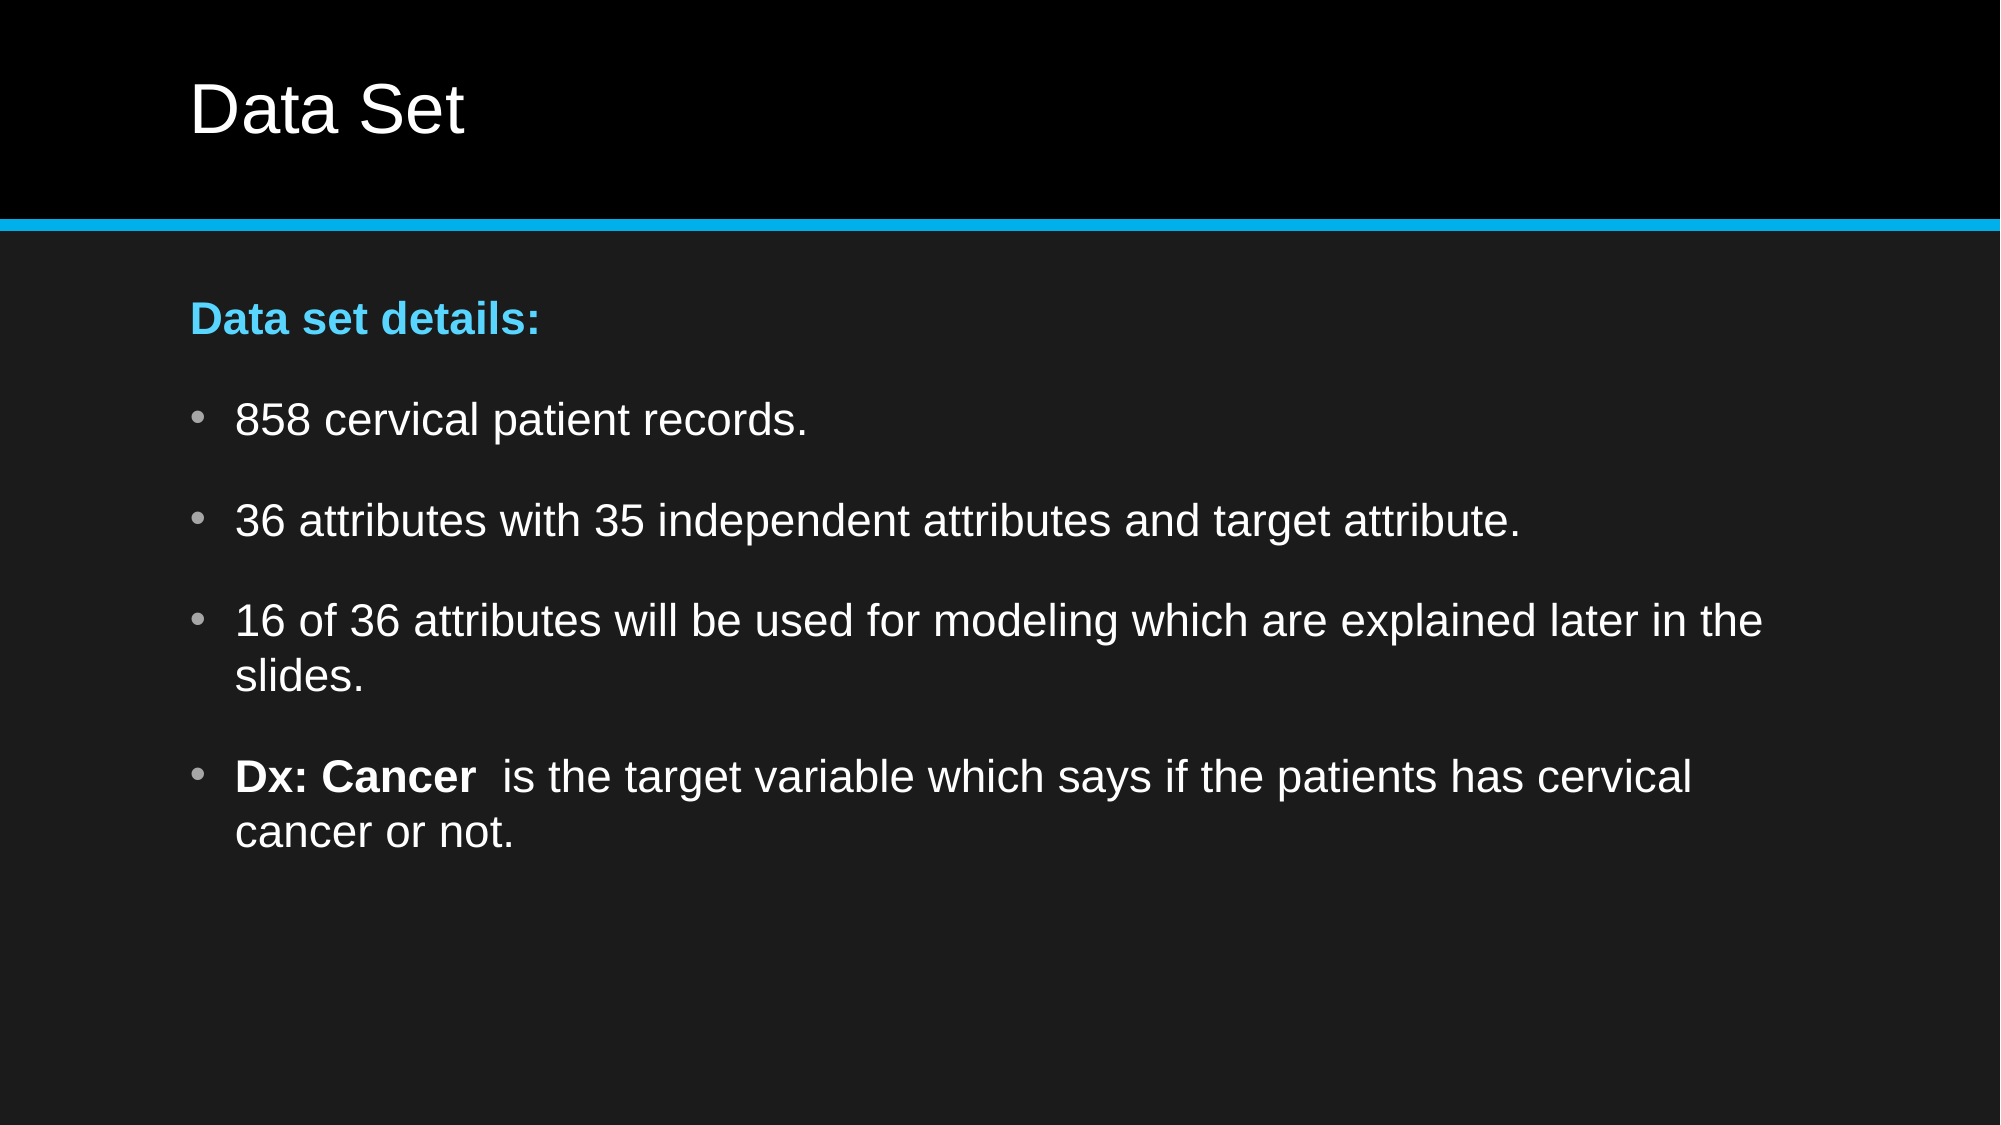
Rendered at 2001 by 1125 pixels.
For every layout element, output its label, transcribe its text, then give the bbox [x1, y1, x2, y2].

title Data Set [174, 20, 1825, 201]
list Data set details: 858 cervical patient records. 36 attributes with 35 independent attributes and target attribute. 16 of 36 attributes will be used for modeling which are explained later in the slides. Dx: Cancer is the target variable which says if the patients has cervical cancer or not. [174, 281, 1825, 1013]
